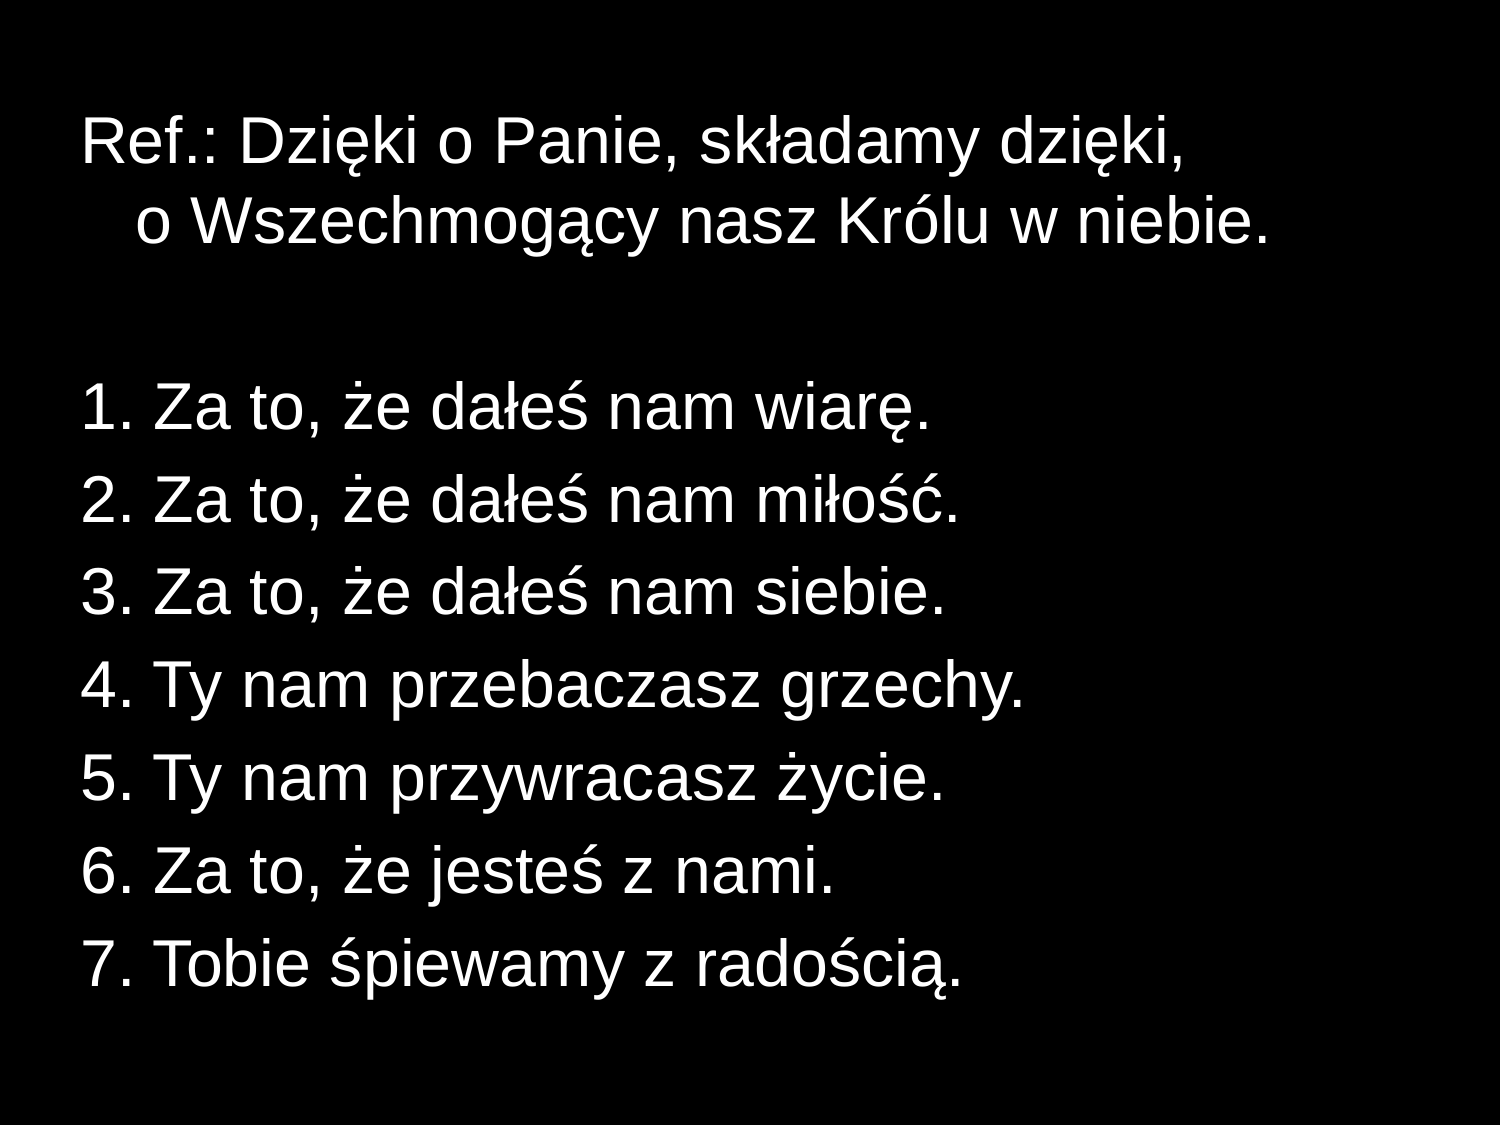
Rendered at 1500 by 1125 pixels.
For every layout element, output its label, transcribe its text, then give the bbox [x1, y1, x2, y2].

list Ref.: Dzięki o Panie, składamy dzięki, o Wszechmogący nasz Królu w niebie. 1. Za to, że dałeś nam wiarę. 2. Za to, że dałeś nam miłość. 3. Za to, że dałeś nam siebie. 4. Ty nam przebaczasz grzechy. 5. Ty nam przywracasz życie. 6. Za to, że jesteś z nami. 7. Tobie śpiewamy z radością. [64, 90, 1415, 1012]
